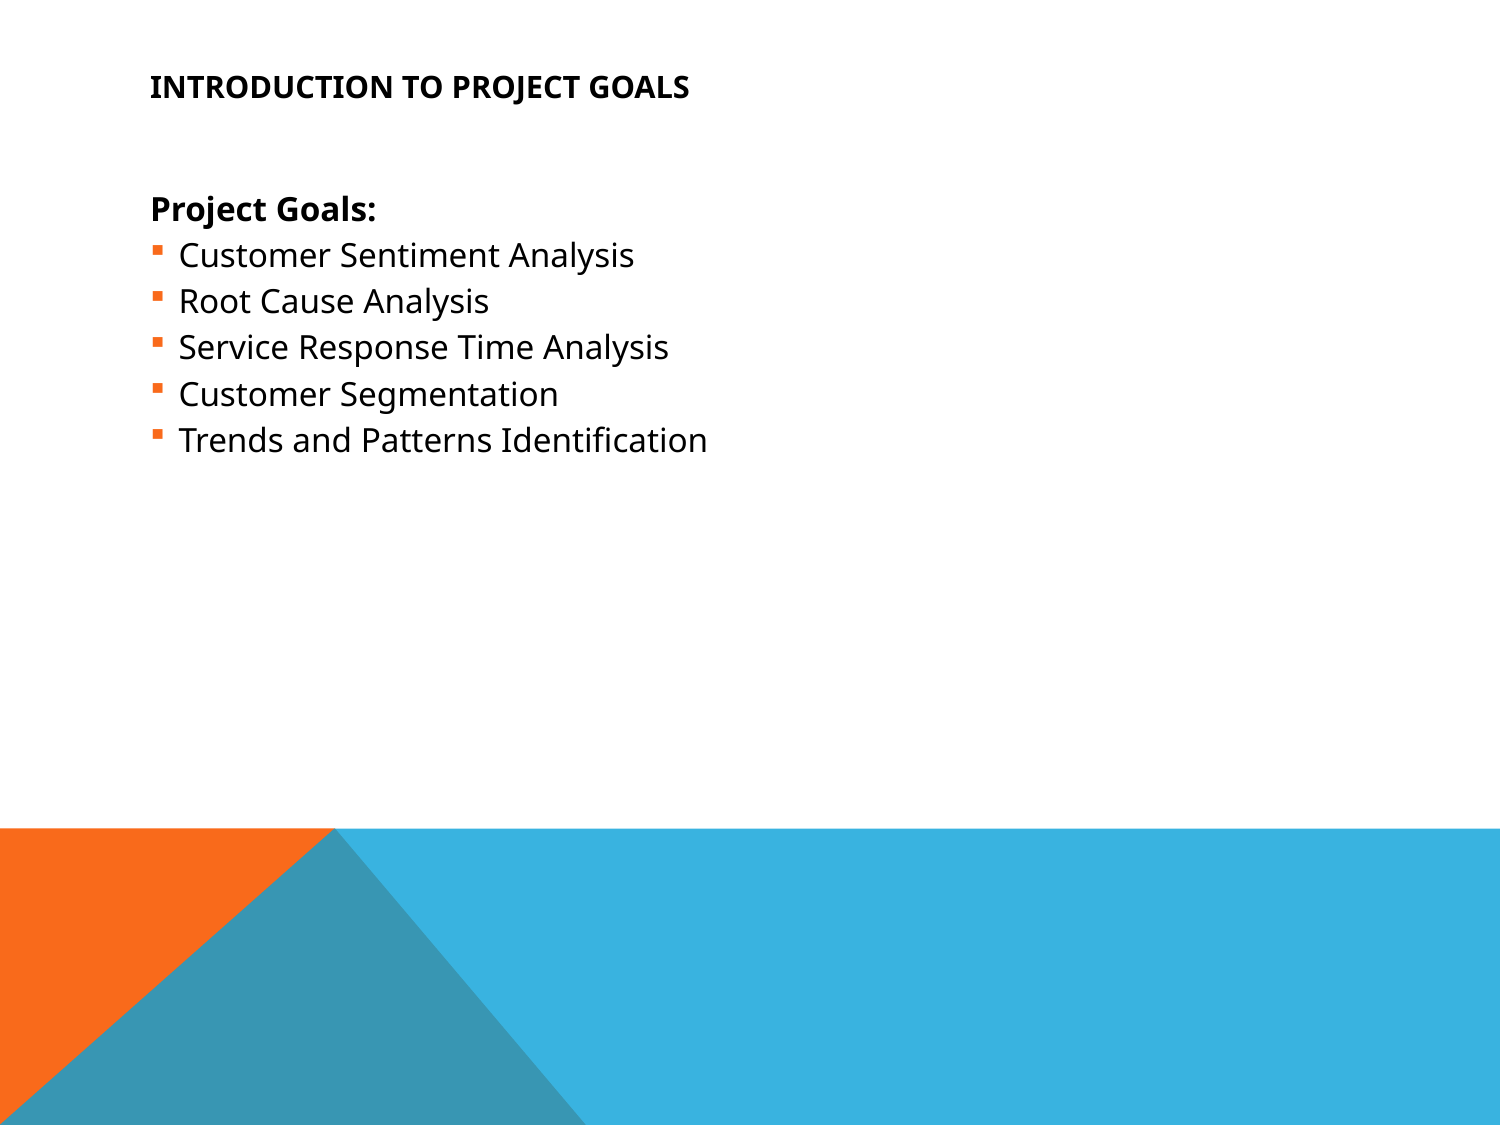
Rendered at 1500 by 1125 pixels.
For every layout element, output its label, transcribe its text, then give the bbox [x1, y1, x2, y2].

list Project Goals: Customer Sentiment Analysis Root Cause Analysis Service Response Time Analysis Customer Segmentation Trends and Patterns Identification [135, 180, 1369, 768]
title Introduction to Project Goals [135, 60, 1369, 150]
